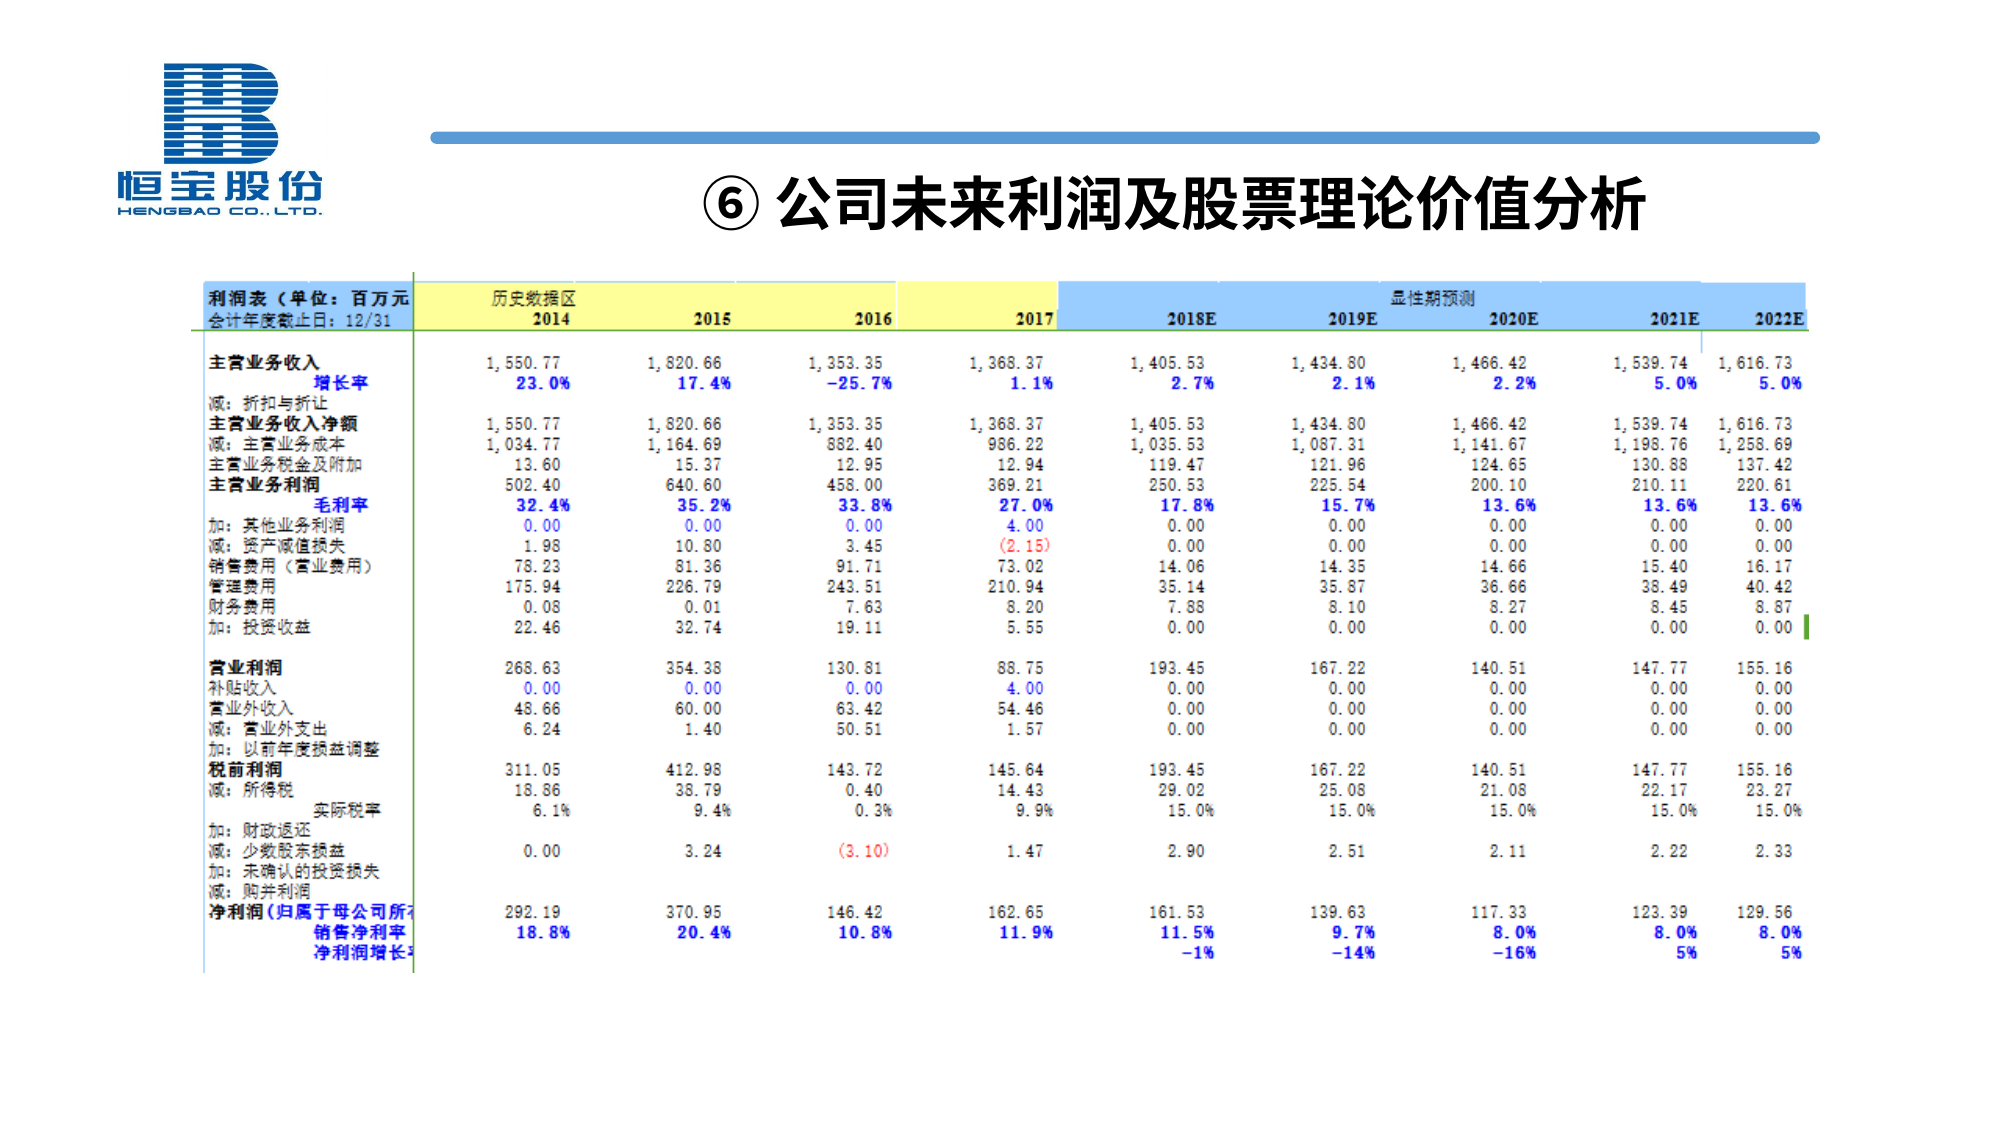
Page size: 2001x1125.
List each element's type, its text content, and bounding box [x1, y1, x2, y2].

text_box ⑥公司未来利润及股票理论价值分析 [687, 159, 1713, 245]
picture [109, 59, 328, 216]
picture [191, 272, 1809, 973]
